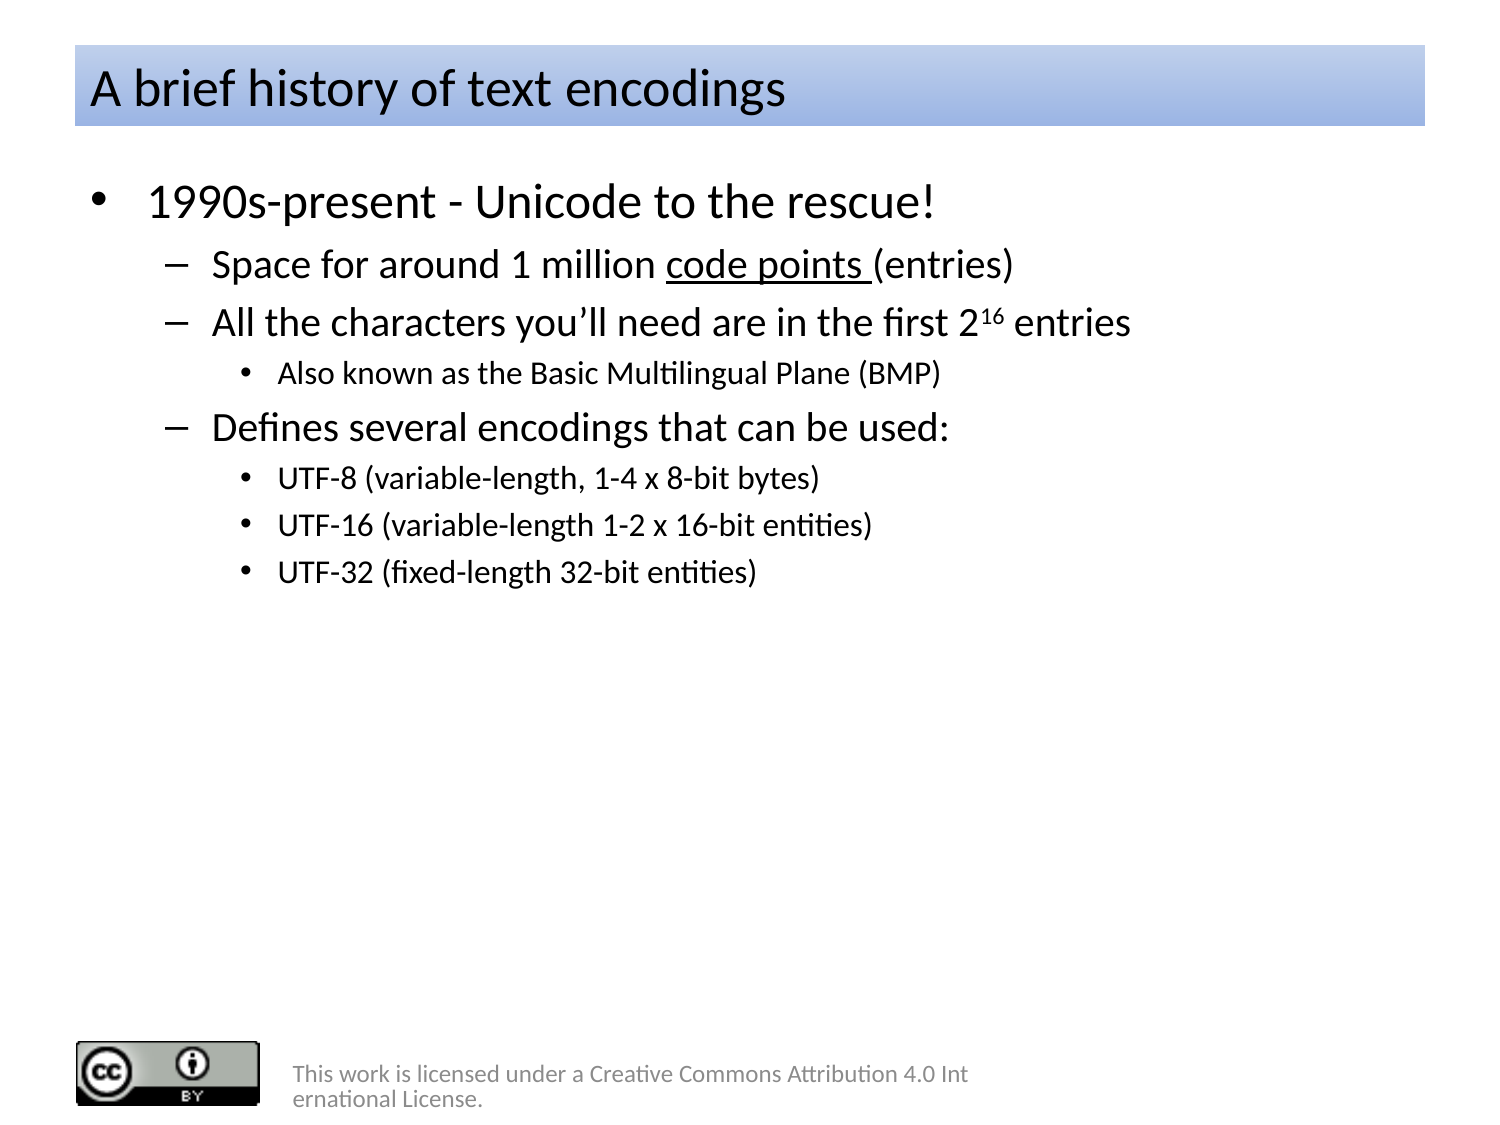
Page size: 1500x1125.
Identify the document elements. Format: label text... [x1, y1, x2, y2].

picture [76, 1041, 260, 1106]
title A brief history of text encodings [75, 45, 1425, 126]
footer This work is licensed under a Creative Commons Attribution 4.0 International License. [277, 1042, 988, 1103]
list 1990s-present - Unicode to the rescue! Space for around 1 million code points (entries) All the characters you’ll need are in the first 216 entries Also known as the Basic Multilingual Plane (BMP) Defines several encodings that can be used: UTF-8 (variable-length, 1-4 x 8-bit bytes) UTF-16 (variable-length 1-2 x 16-bit entities) UTF-32 (fixed-length 32-bit entities) [75, 160, 1425, 1005]
